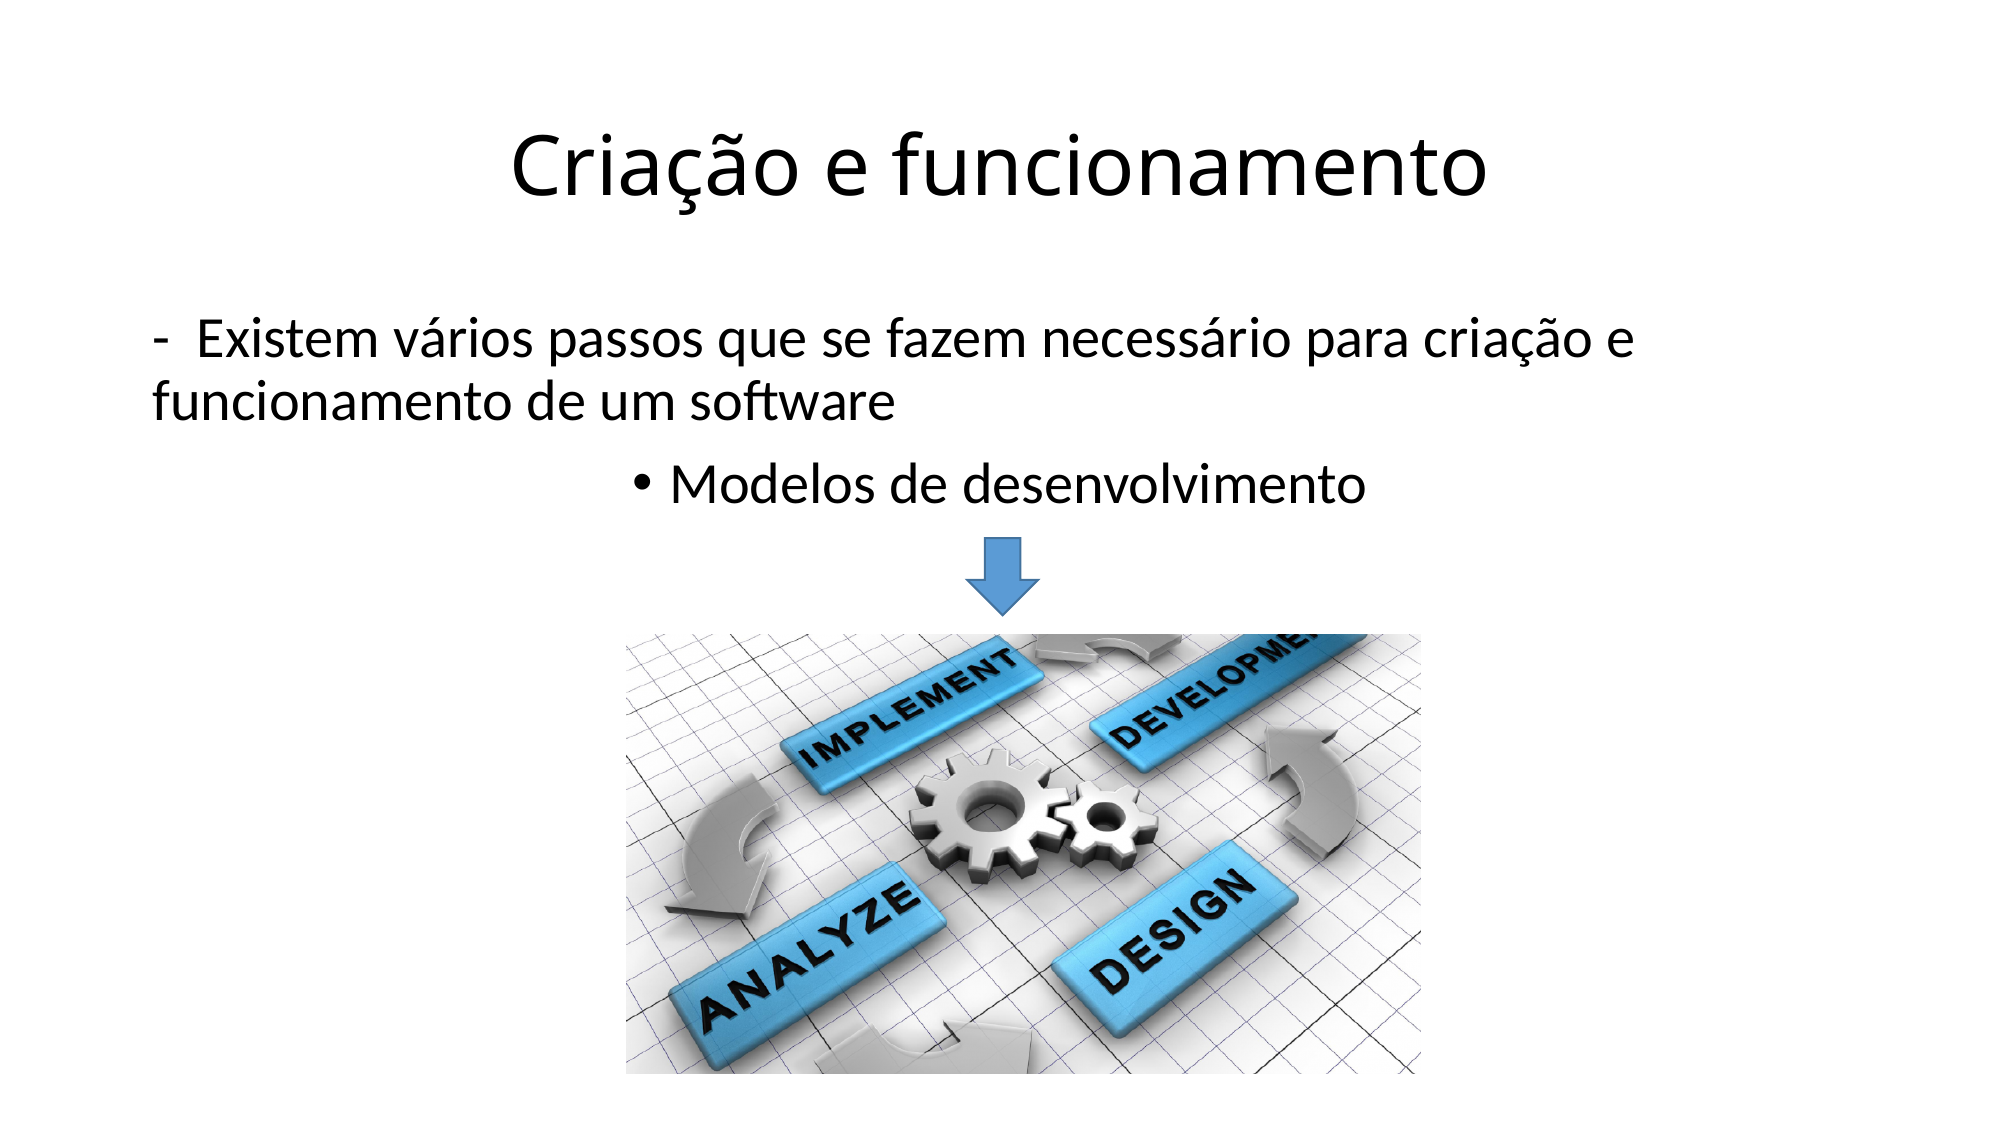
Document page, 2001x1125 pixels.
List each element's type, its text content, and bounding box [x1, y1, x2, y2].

text_box [964, 537, 1041, 617]
list - Existem vários passos que se fazem necessário para criação e funcionamento de um software Modelos de desenvolvimento [137, 299, 1863, 1014]
title Criação e funcionamento [137, 59, 1863, 278]
picture [626, 634, 1421, 1074]
